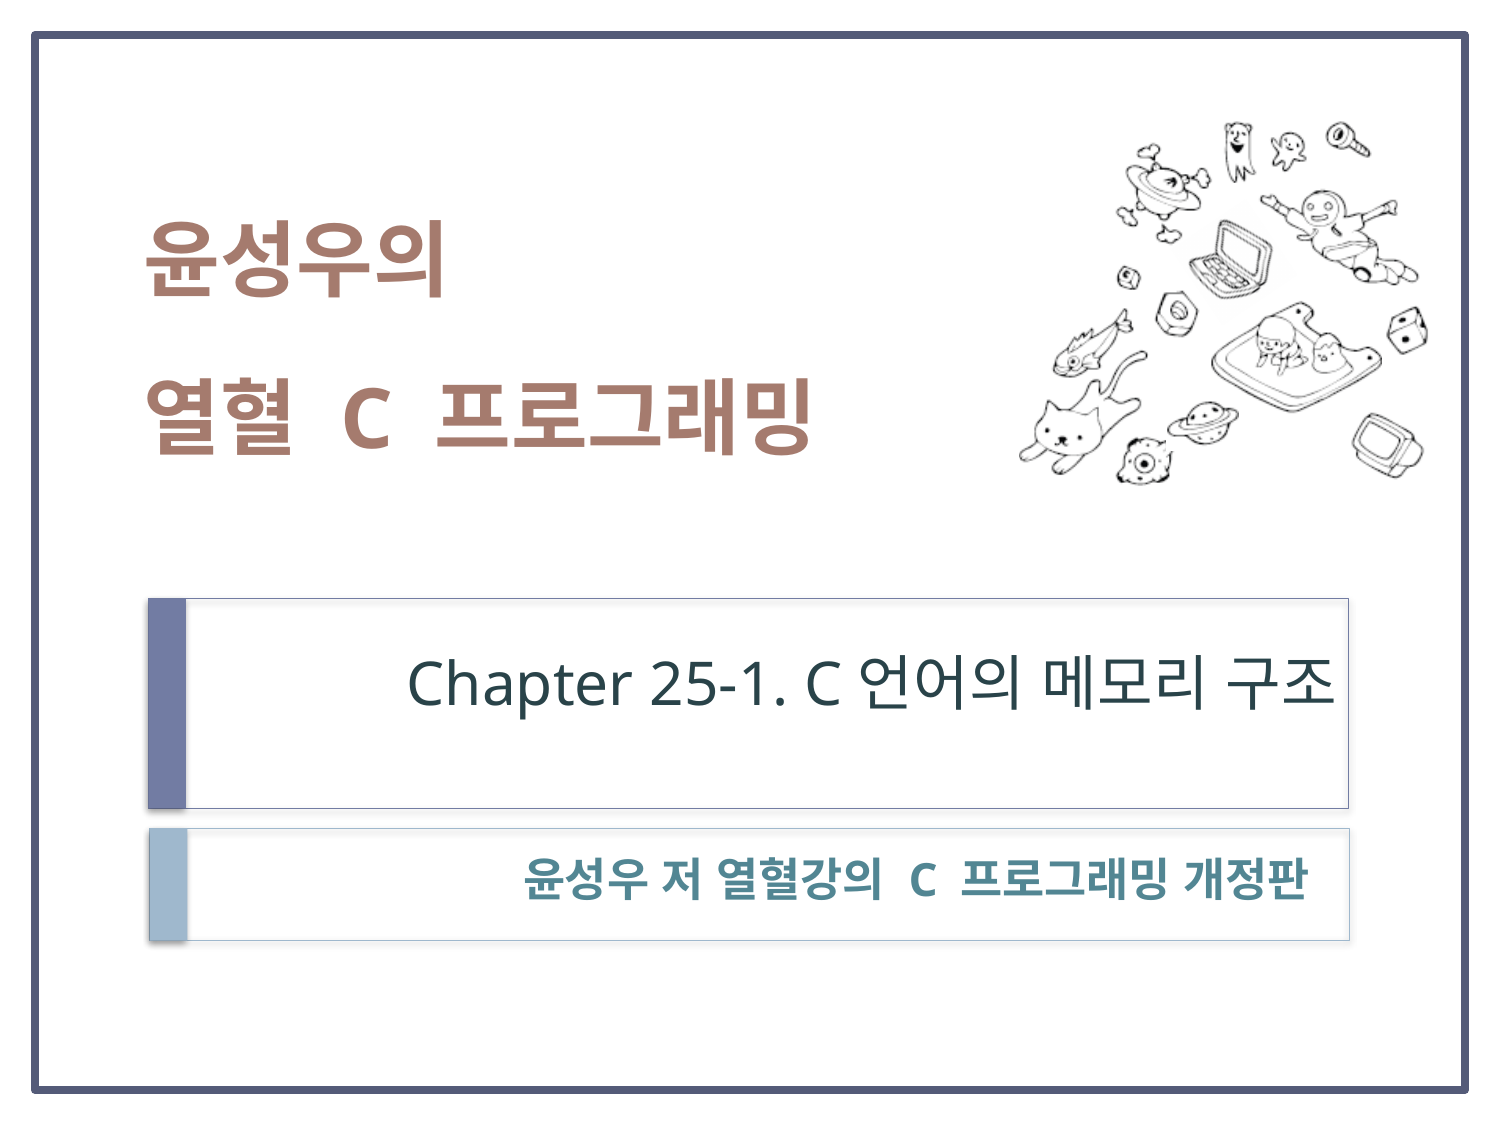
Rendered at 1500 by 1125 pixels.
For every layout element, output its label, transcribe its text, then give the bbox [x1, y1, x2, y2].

text_box [34, 34, 1466, 1091]
picture [1323, 116, 1378, 162]
picture [1019, 116, 1437, 509]
text_box 윤성우의 열혈 C 프로그래밍 [128, 199, 1067, 473]
